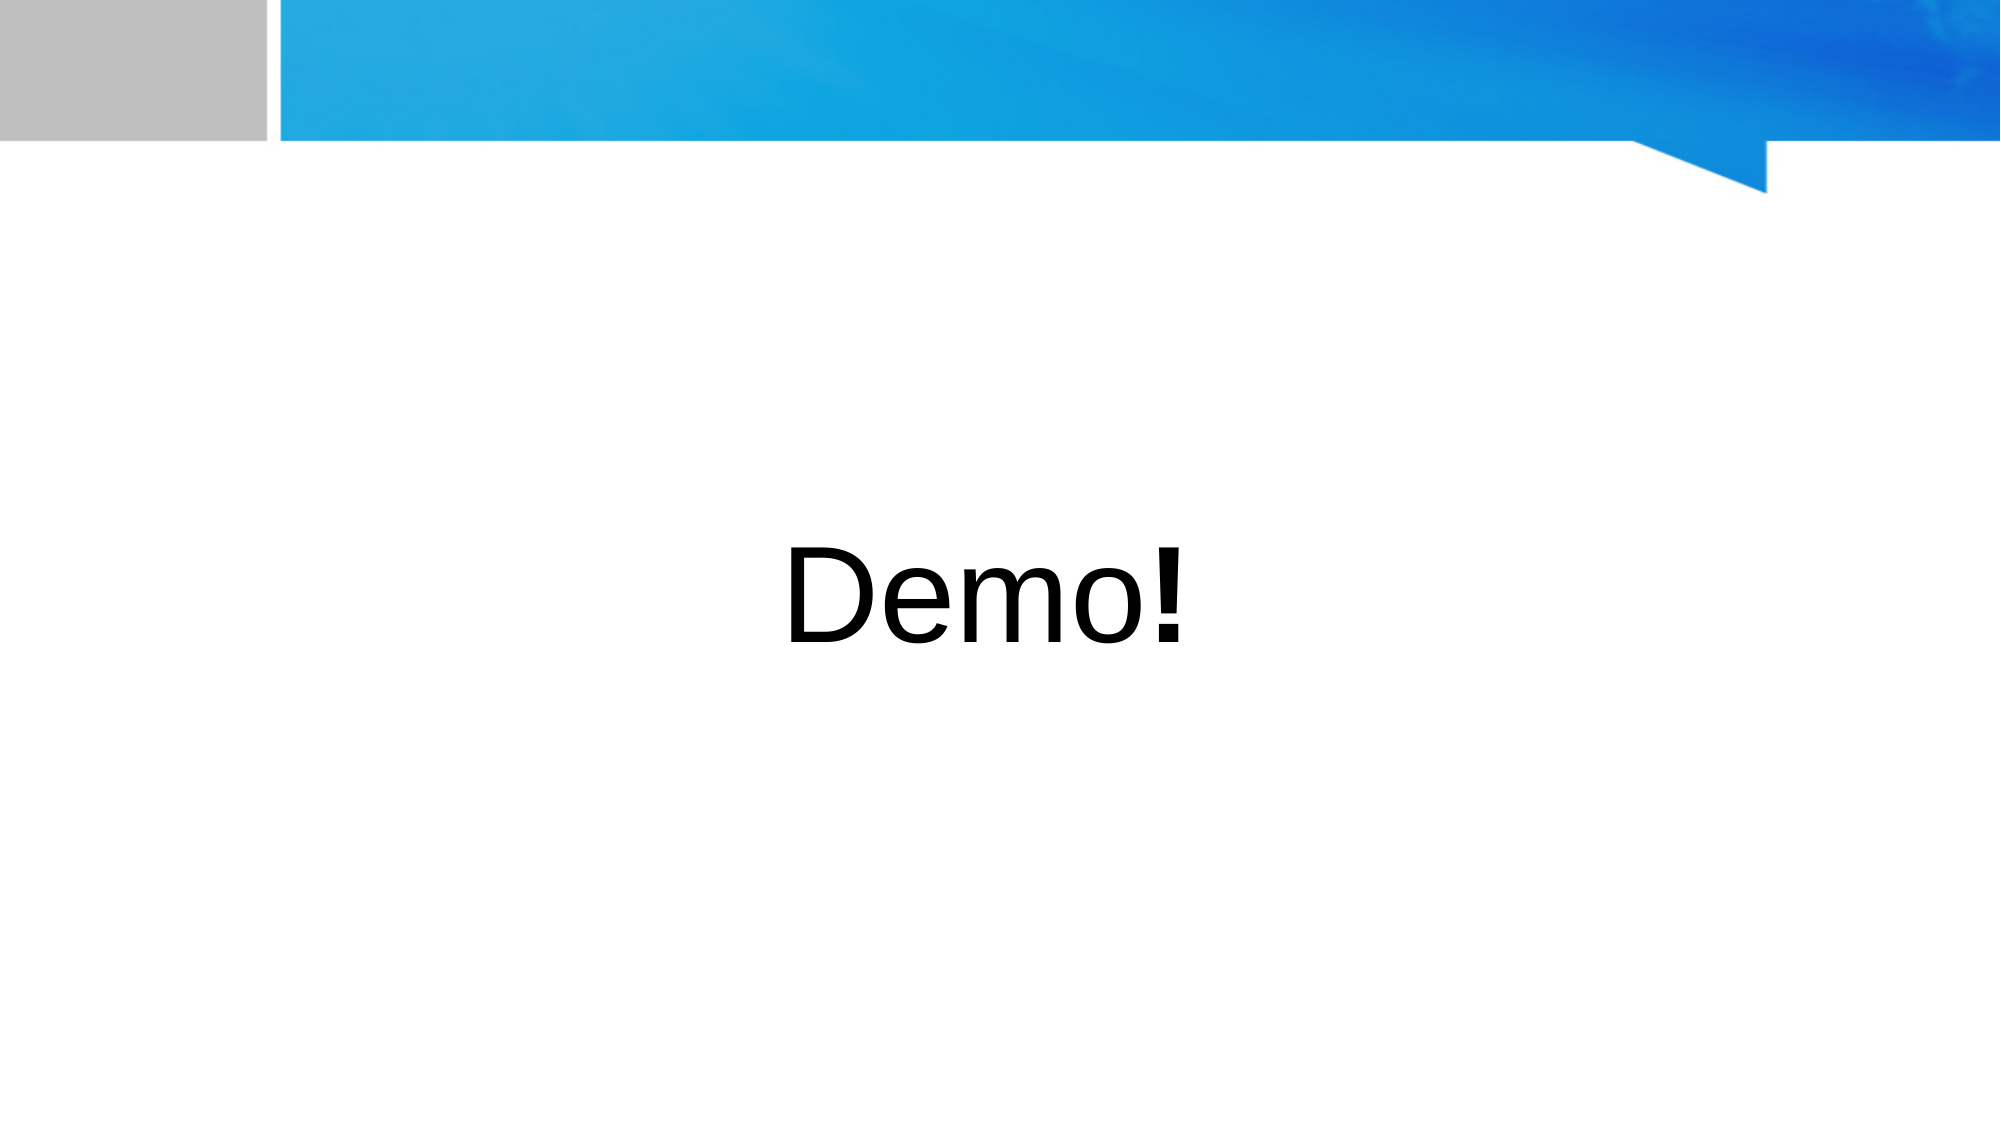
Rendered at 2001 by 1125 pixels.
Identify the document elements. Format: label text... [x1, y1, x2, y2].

list Demo! [764, 497, 1236, 709]
picture [0, 0, 2000, 1125]
